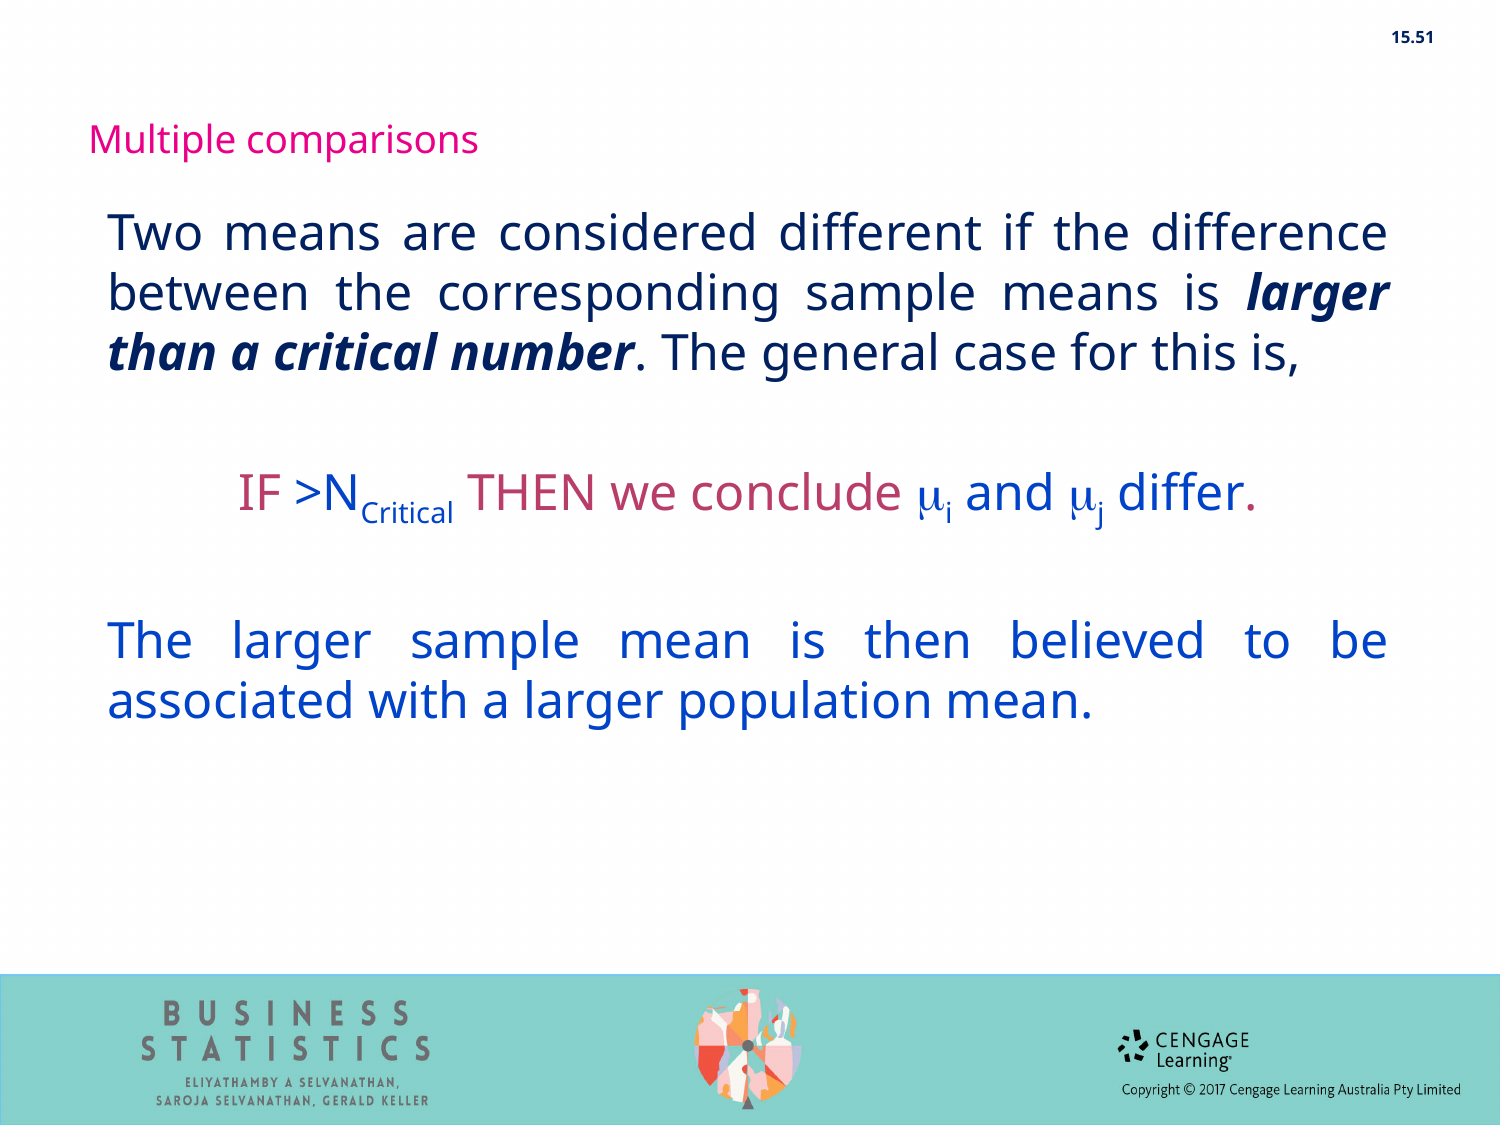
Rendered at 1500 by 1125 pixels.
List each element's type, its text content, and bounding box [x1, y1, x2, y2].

slide_number 15.51 [1376, 0, 1500, 67]
picture [0, 0, 1500, 1125]
text_box Multiple comparisons [73, 42, 1424, 188]
